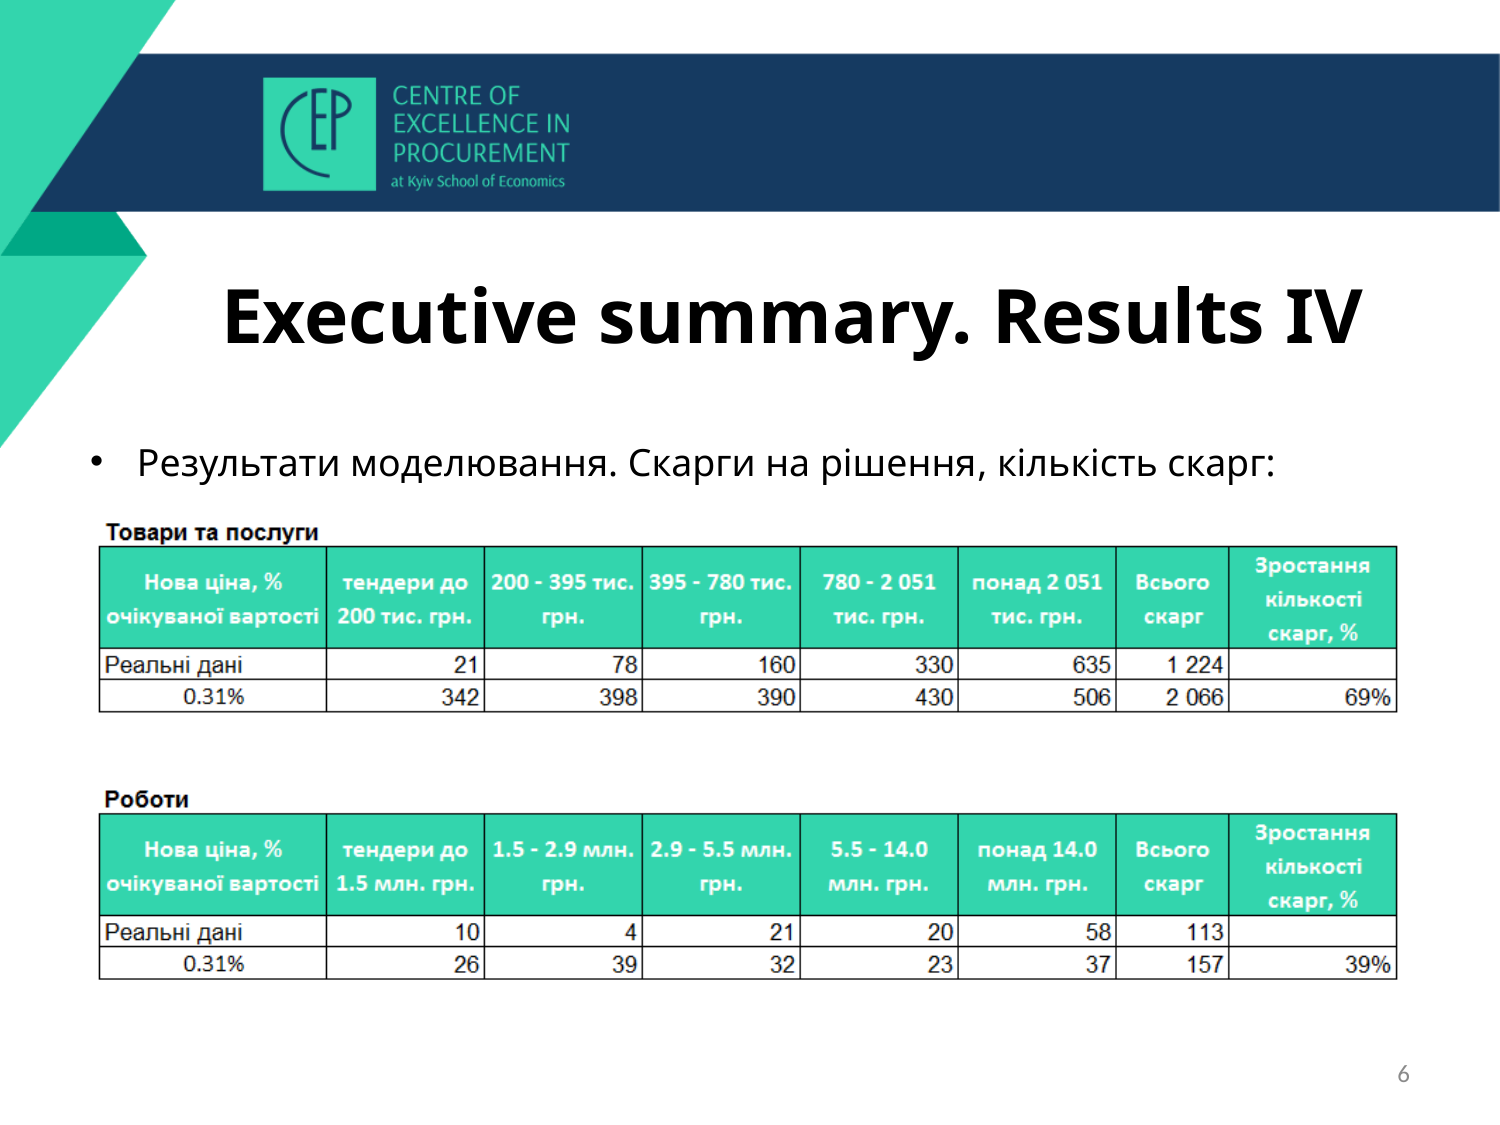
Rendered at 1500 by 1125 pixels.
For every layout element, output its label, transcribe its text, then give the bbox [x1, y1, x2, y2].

picture [0, 0, 1500, 448]
picture [74, 514, 1413, 717]
picture [74, 786, 1413, 1012]
slide_number 6 [1074, 1042, 1425, 1103]
list Результати моделювання. Скарги на рішення, кількість скарг: [75, 456, 1425, 1083]
